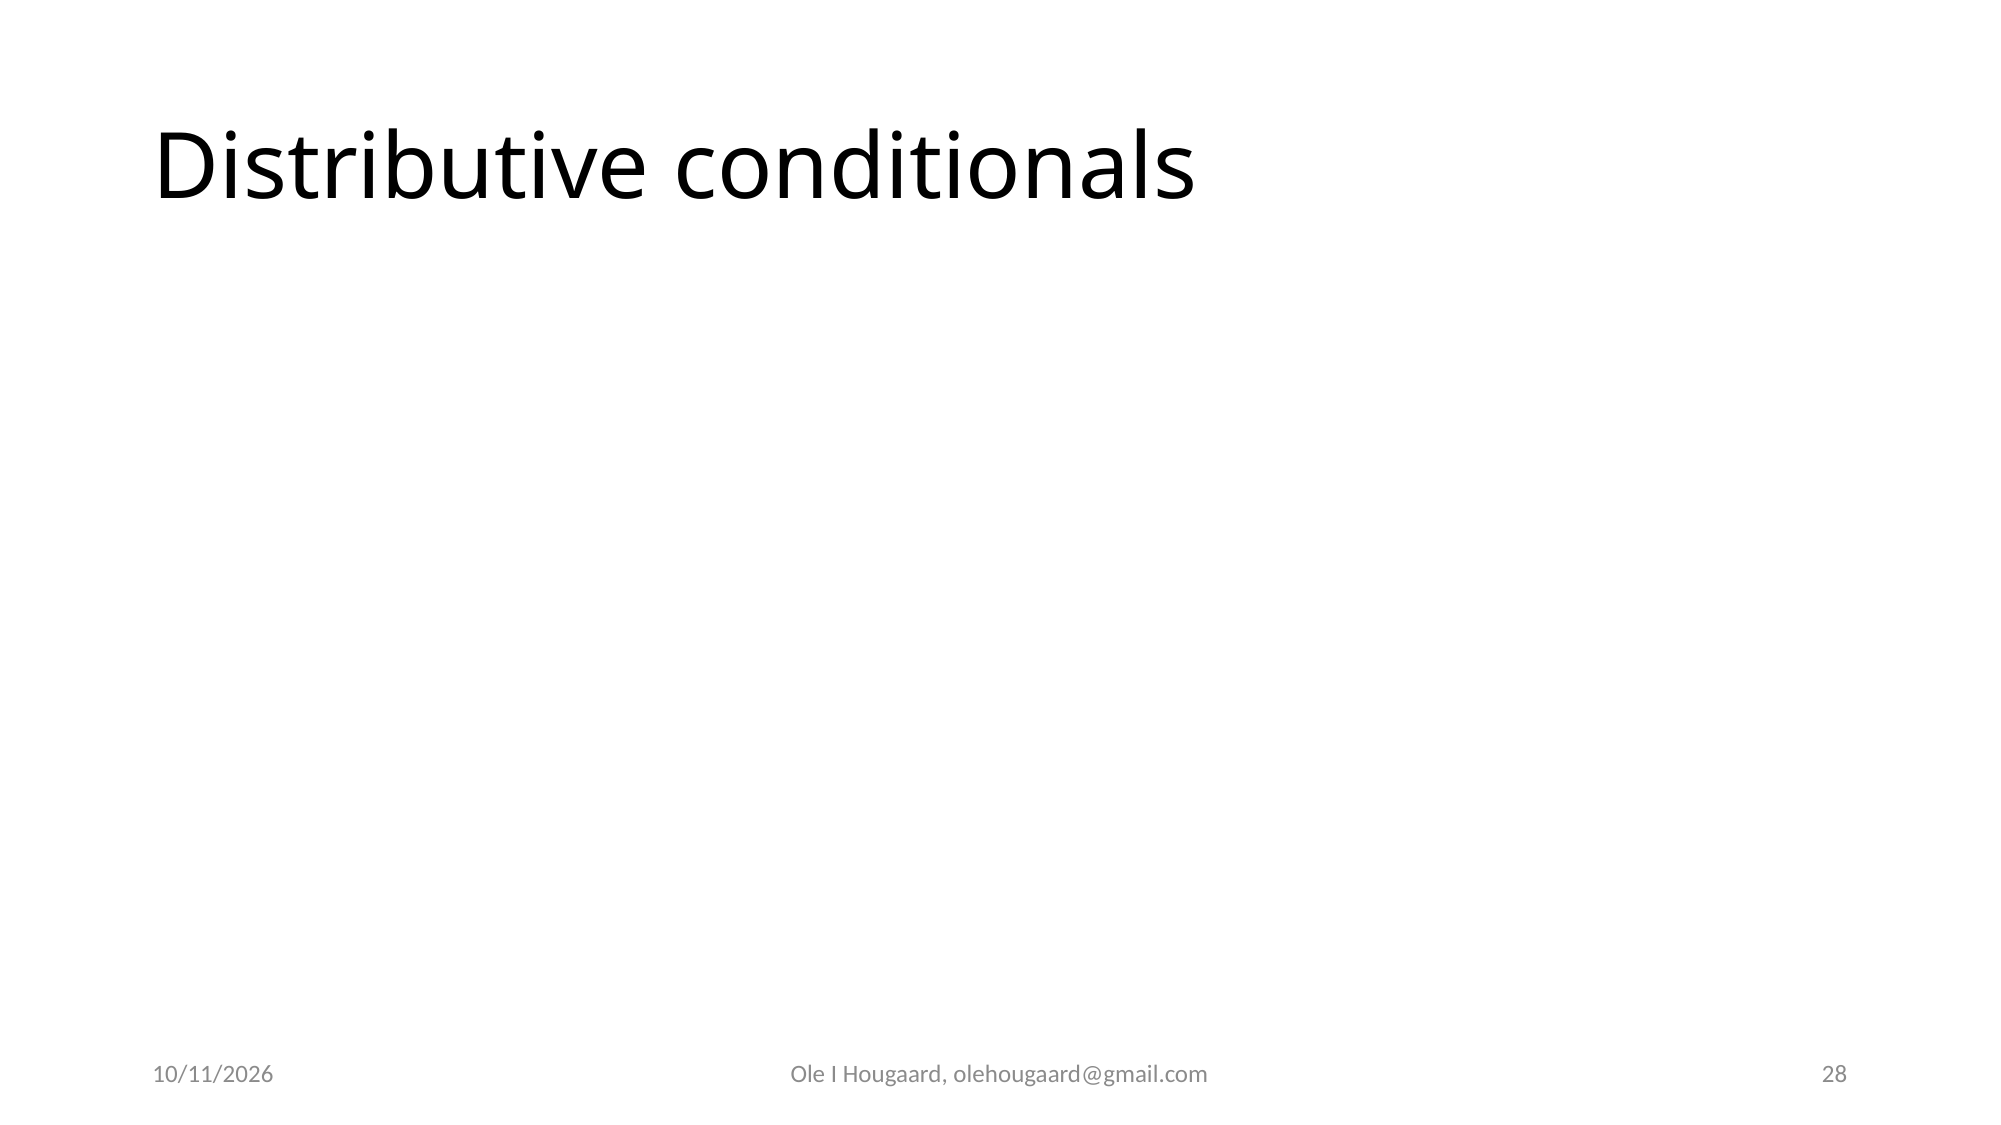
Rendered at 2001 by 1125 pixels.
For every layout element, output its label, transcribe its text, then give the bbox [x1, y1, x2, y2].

slide_number 28 [1412, 1042, 1863, 1103]
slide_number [137, 1042, 588, 1103]
title Distributive conditionals [137, 59, 1863, 278]
footer Ole I Hougaard, olehougaard@gmail.com [662, 1042, 1338, 1103]
